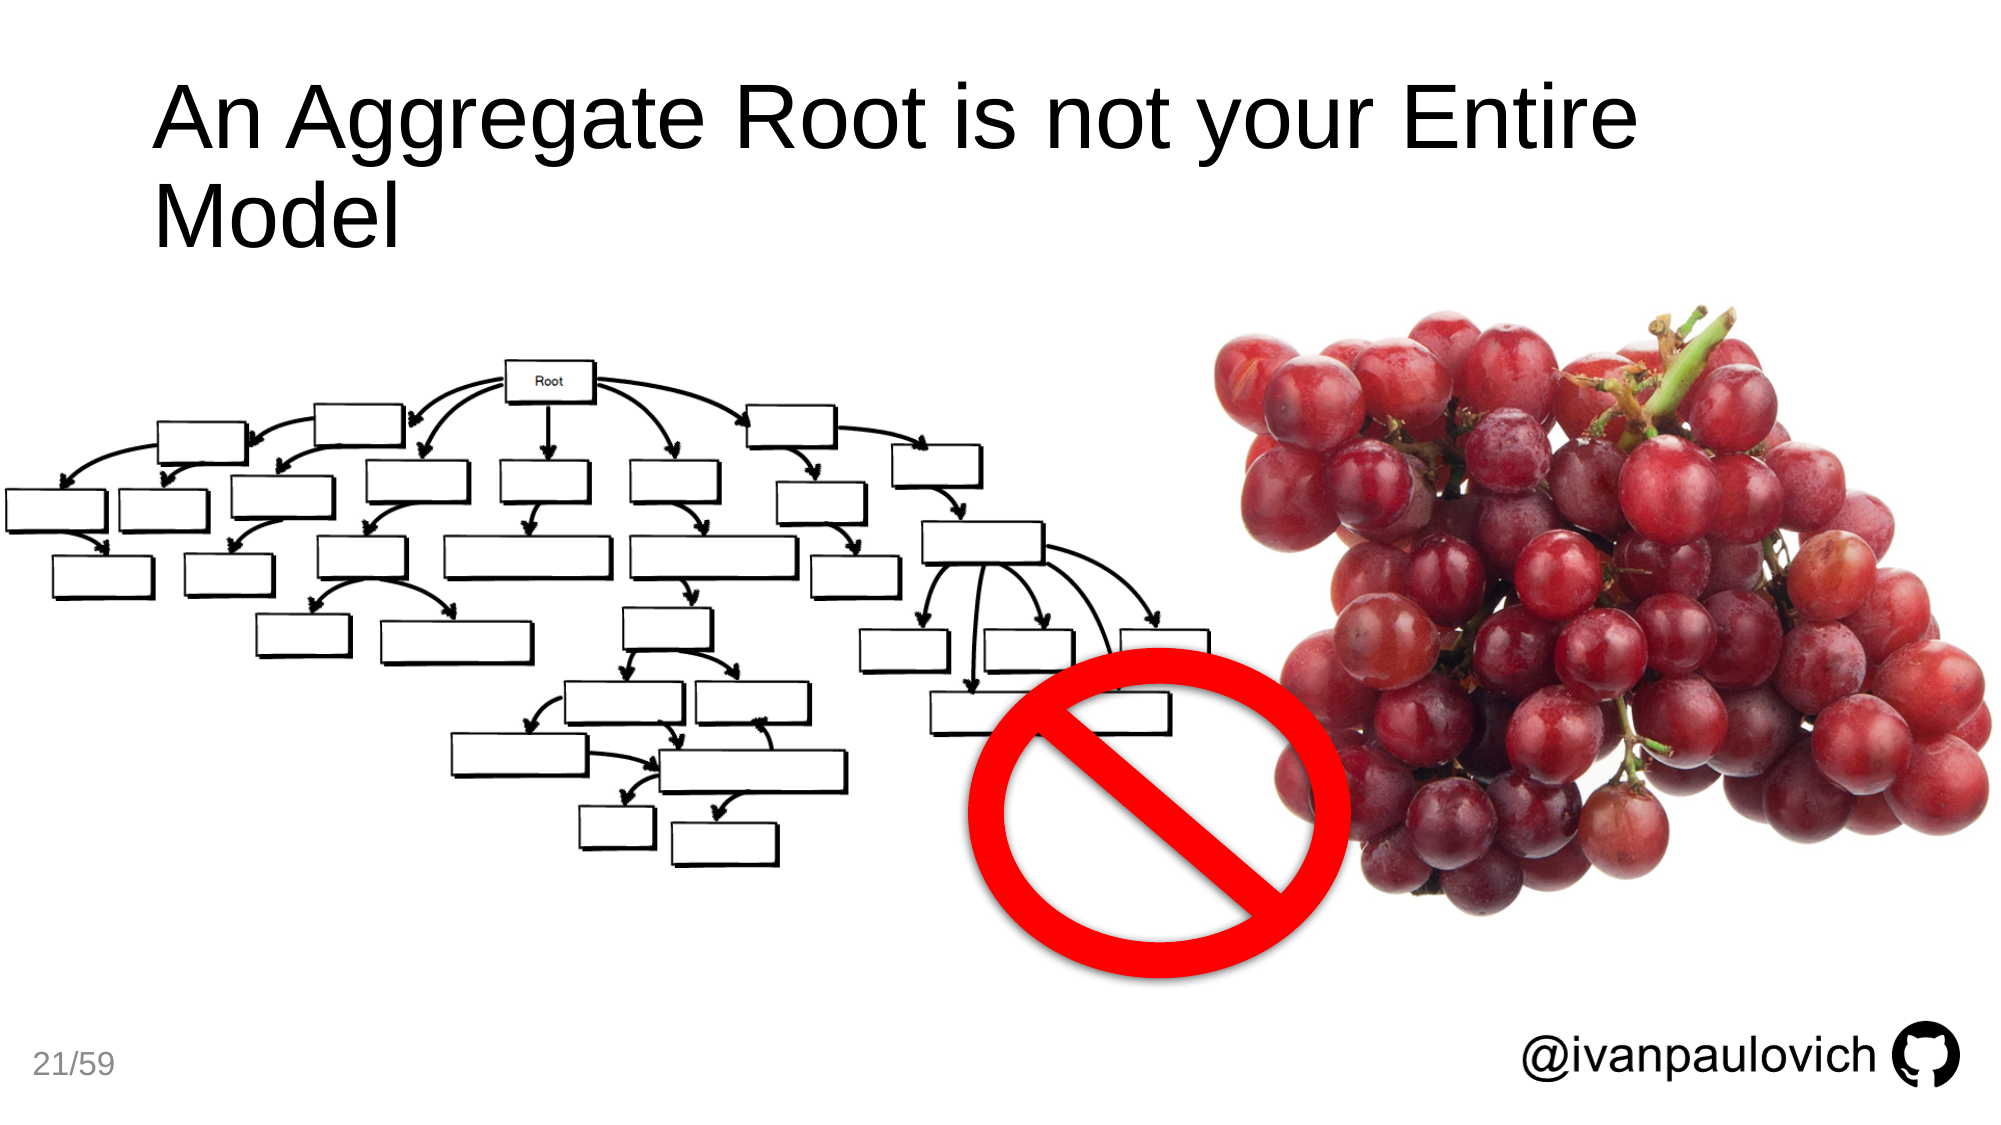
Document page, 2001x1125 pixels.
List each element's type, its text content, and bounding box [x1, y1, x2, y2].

picture [0, 0, 2001, 1125]
text_box [979, 868, 1302, 979]
title An Aggregate Root is not your Entire Model [137, 59, 1863, 278]
slide_number 21/59 [16, 1032, 131, 1093]
